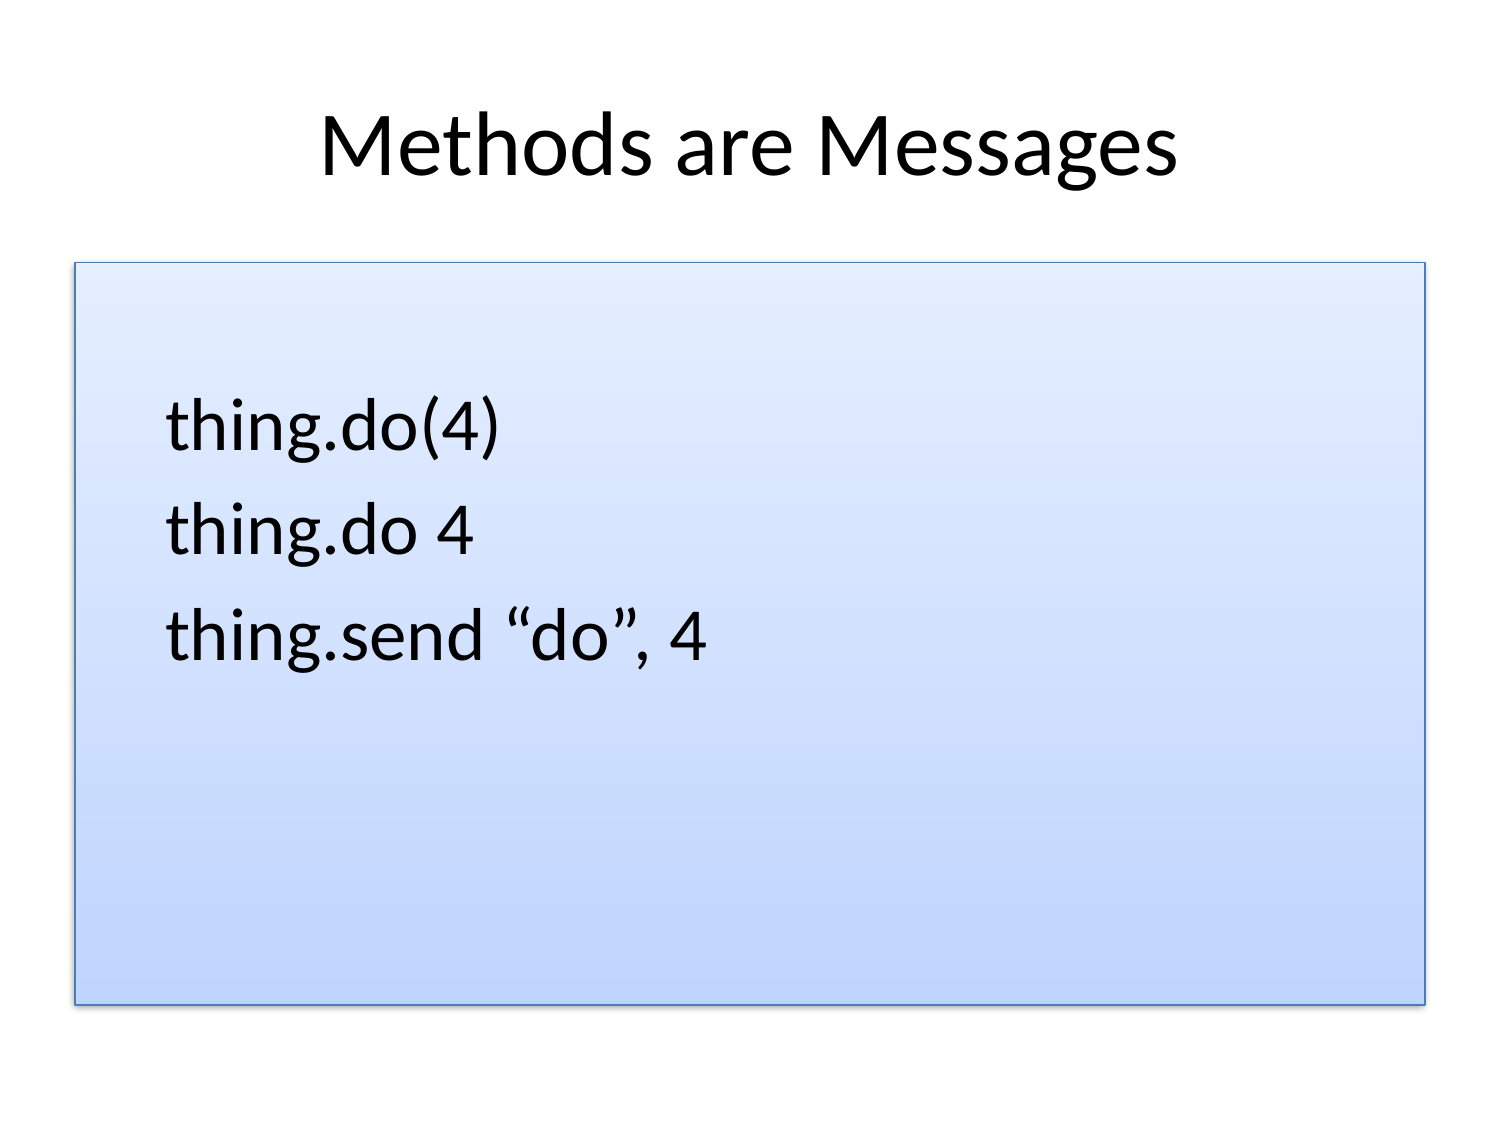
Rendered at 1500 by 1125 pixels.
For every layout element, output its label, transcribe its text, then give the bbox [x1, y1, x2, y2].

title Methods are Messages [75, 45, 1425, 233]
list thing.do(4) thing.do 4 thing.send “do”, 4 [74, 262, 1426, 1006]
